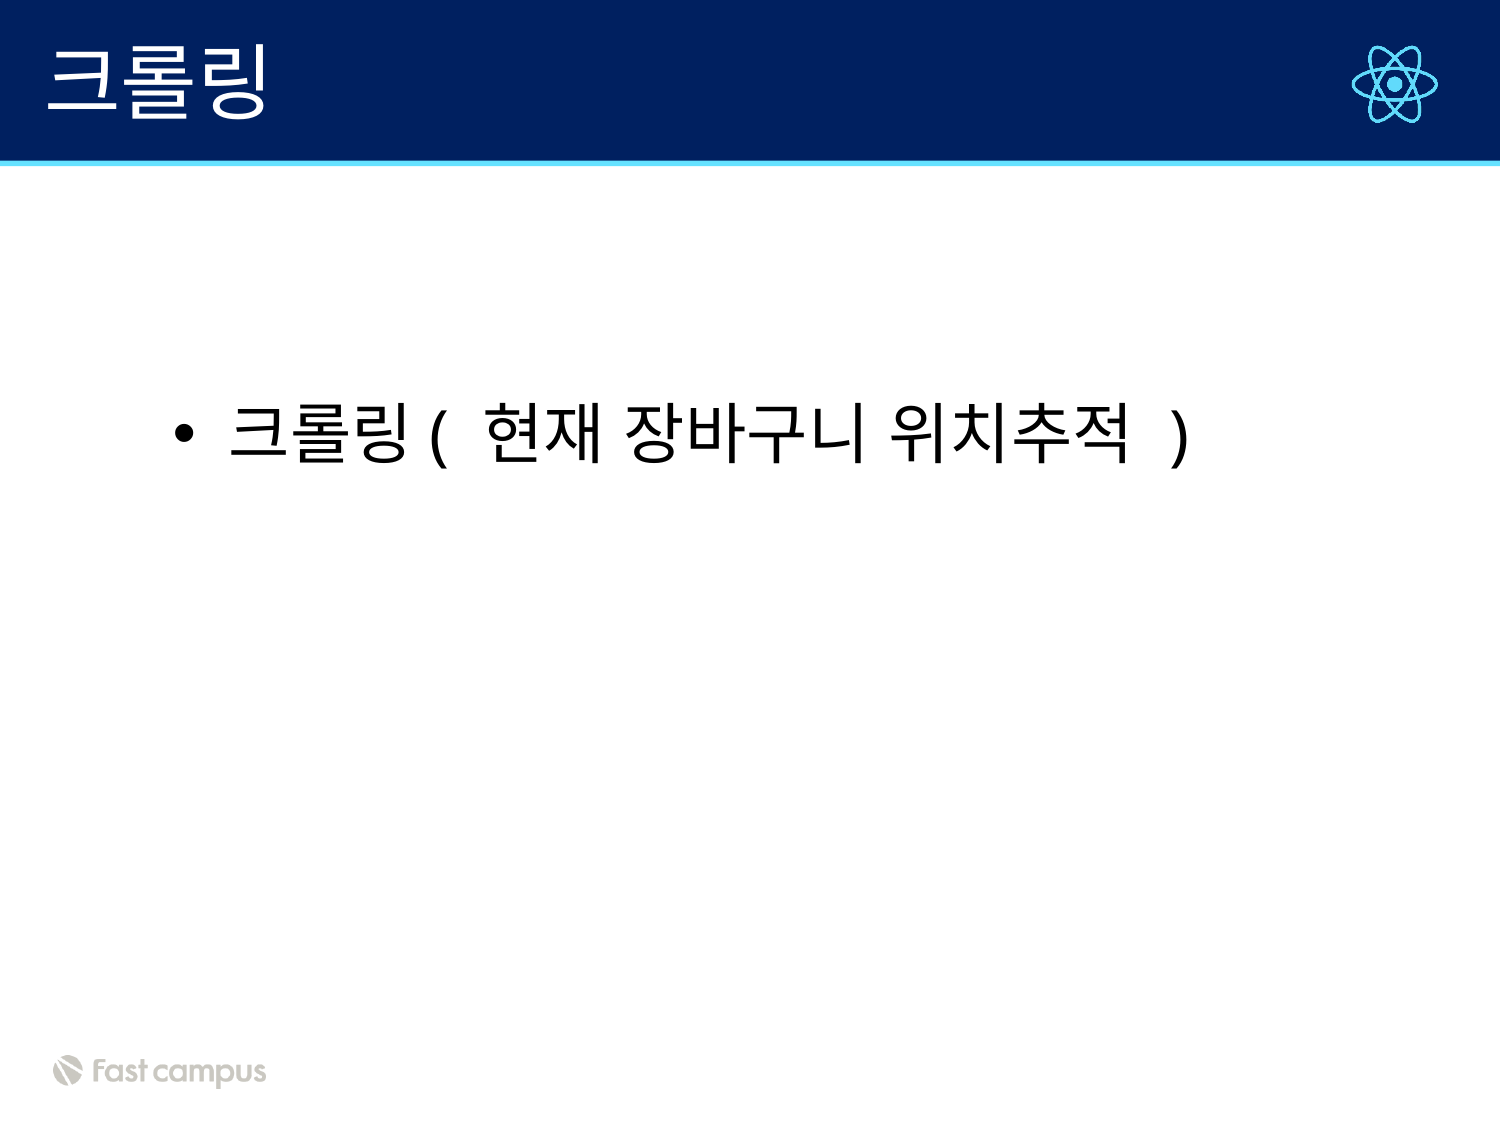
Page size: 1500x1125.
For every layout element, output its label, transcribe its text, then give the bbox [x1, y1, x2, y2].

picture [1380, 36, 1444, 135]
title 크롤링 [29, 0, 1380, 175]
list 크롤링( 현재 장바구니 위치추적 ) [157, 290, 1343, 953]
